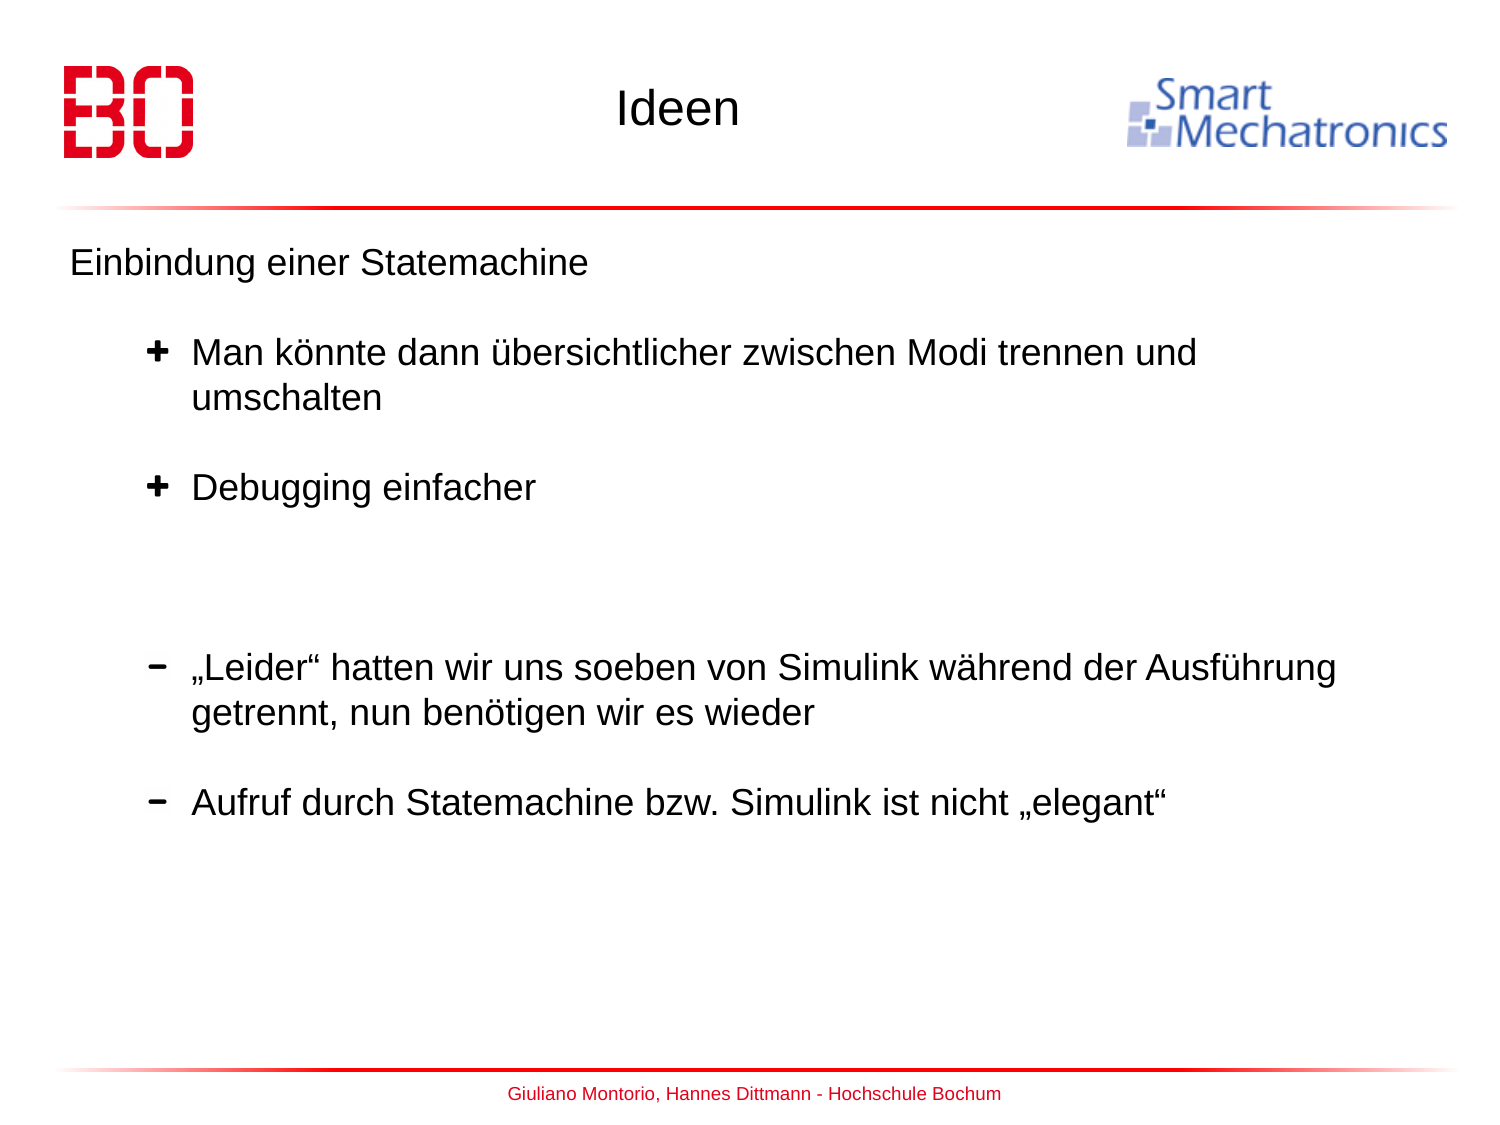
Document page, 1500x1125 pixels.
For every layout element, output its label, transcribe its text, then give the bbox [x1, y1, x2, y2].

picture [53, 1068, 1461, 1072]
picture [1153, 78, 1447, 147]
picture [144, 652, 171, 679]
picture [144, 337, 171, 364]
picture [144, 787, 171, 814]
text_box Einbindung einer Statemachine Man könnte dann übersichtlicher zwischen Modi trennen und umschalten Debugging einfacher „Leider“ hatten wir uns soeben von Simulink während der Ausführung getrennt, nun benötigen wir es wieder Aufruf durch Statemachine bzw. Simulink ist nicht „elegant“ [62, 230, 1401, 876]
picture [53, 206, 1461, 210]
picture [144, 472, 171, 499]
picture [64, 66, 193, 158]
title Ideen [203, 30, 1153, 182]
